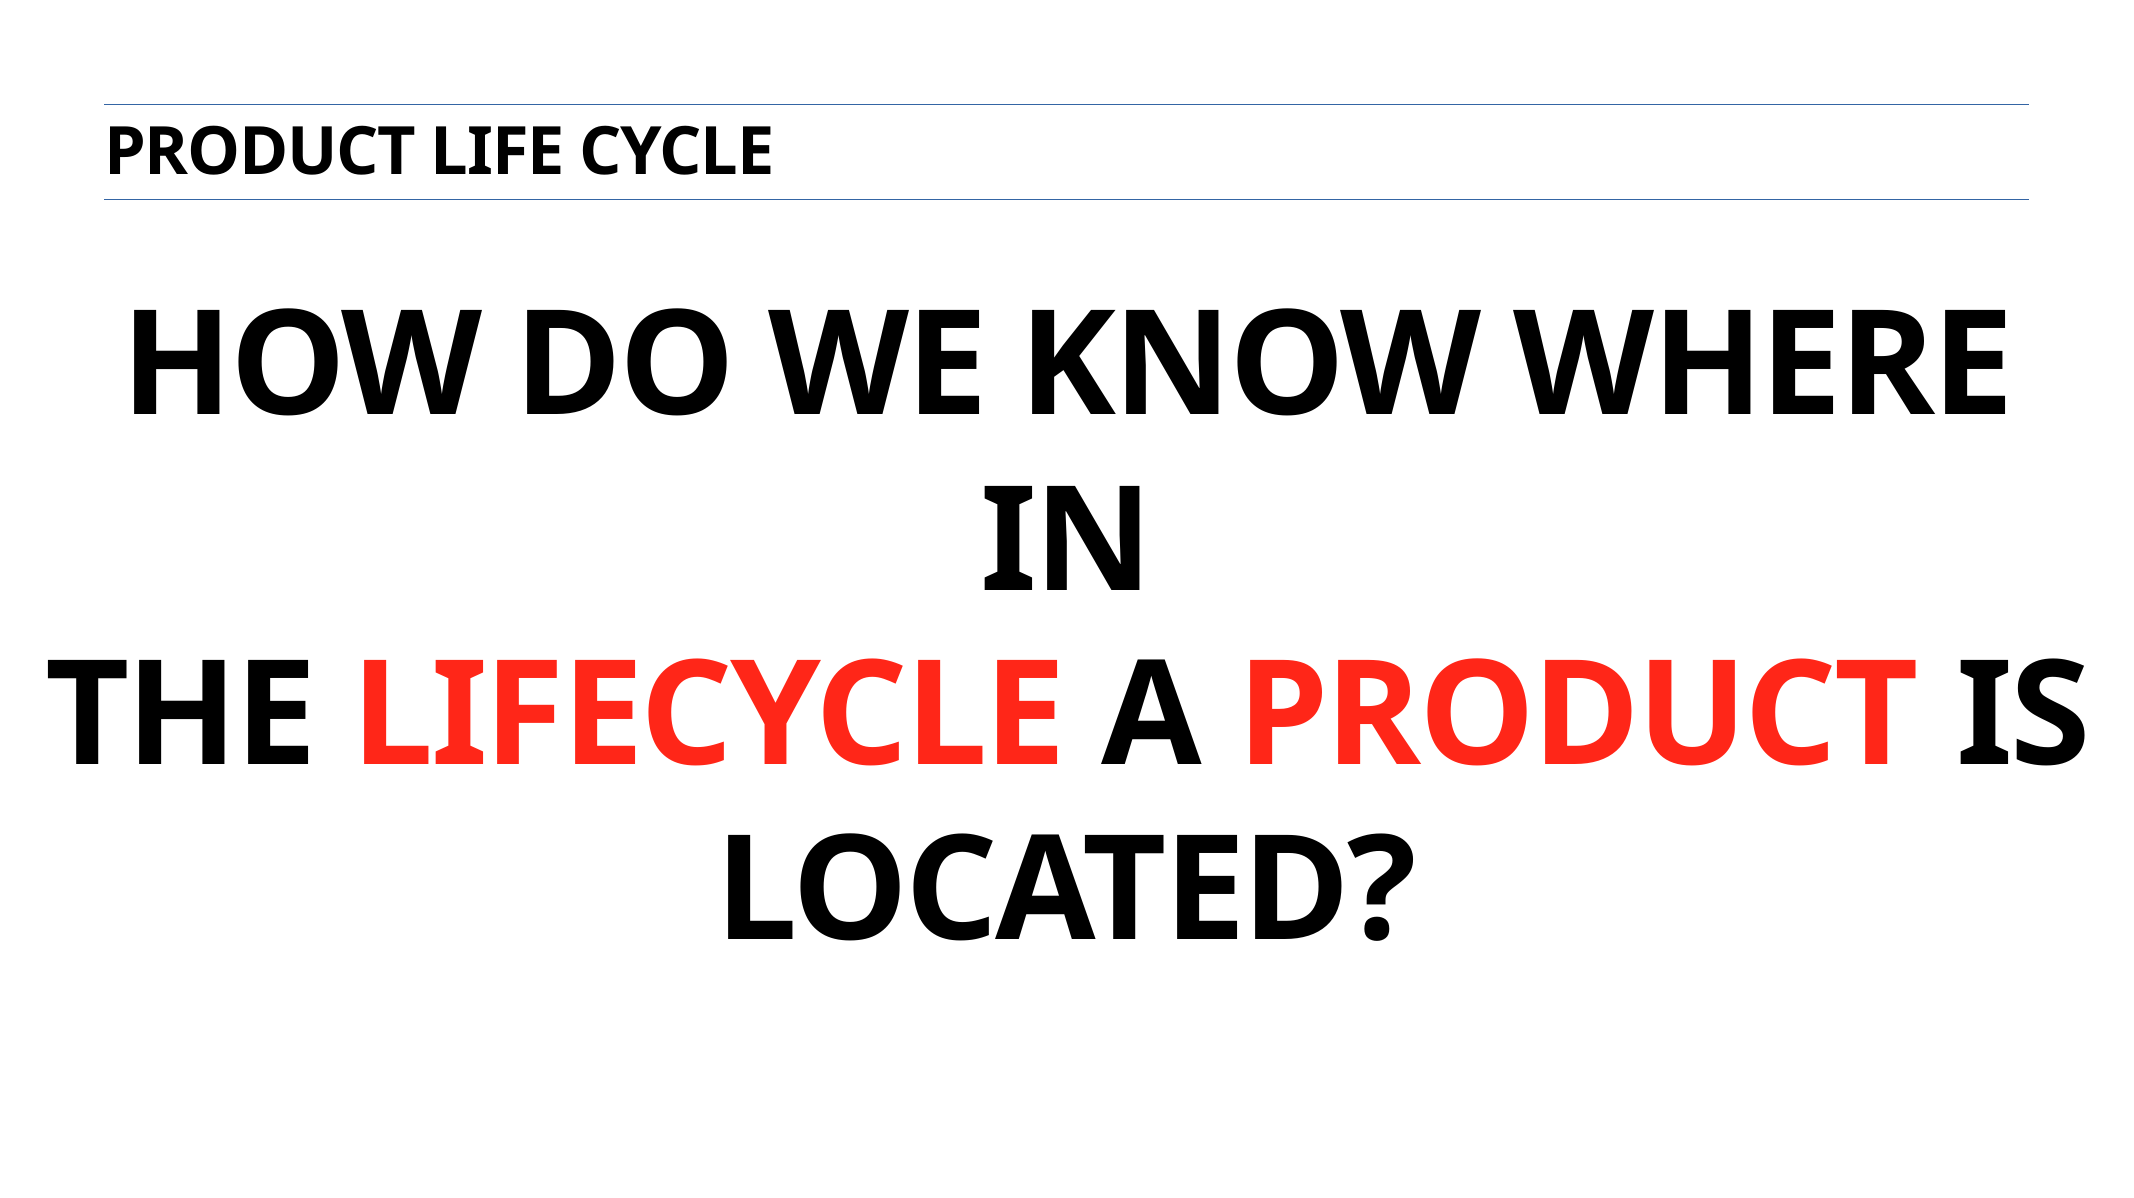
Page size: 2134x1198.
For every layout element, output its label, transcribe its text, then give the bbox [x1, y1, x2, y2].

title How do we know where in the Lifecycle a product is located? [42, 242, 2091, 996]
text_box product life cycle [104, 120, 1371, 192]
